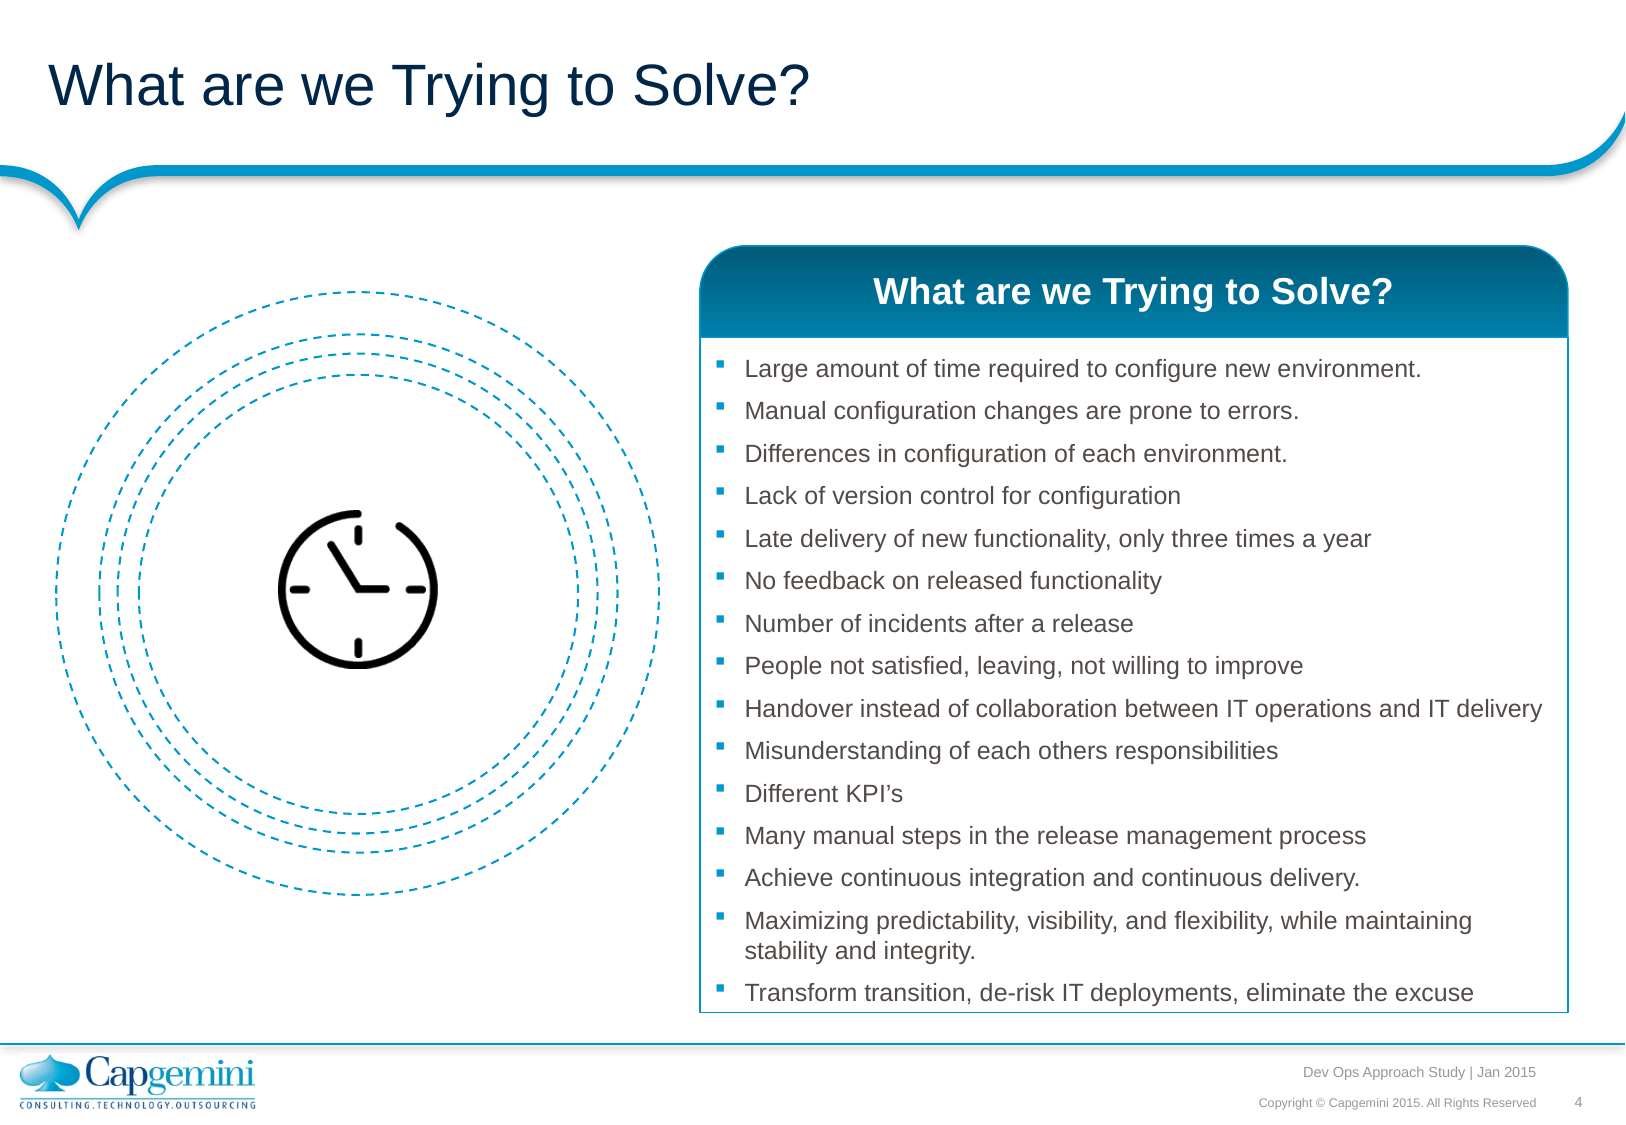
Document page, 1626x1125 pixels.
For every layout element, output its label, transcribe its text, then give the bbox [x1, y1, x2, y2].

title What are we Trying to Solve? [0, 0, 1625, 165]
text_box Large amount of time required to configure new environment. Manual configuration changes are prone to errors. Differences in configuration of each environment. Lack of version control for configuration Late delivery of new functionality, only three times a year No feedback on released functionality Number of incidents after a release People not satisfied, leaving, not willing to improve Handover instead of collaboration between IT operations and IT delivery Misunderstanding of each others responsibilities Different KPI’s Many manual steps in the release management process Achieve continuous integration and continuous delivery. Maximizing predictability, visibility, and flexibility, while maintaining stability and integrity. Transform transition, de-risk IT deployments, eliminate the excuse [698, 335, 1570, 1014]
text_box What are we Trying to Solve? [699, 245, 1568, 335]
picture [19, 1053, 256, 1110]
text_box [55, 291, 660, 896]
